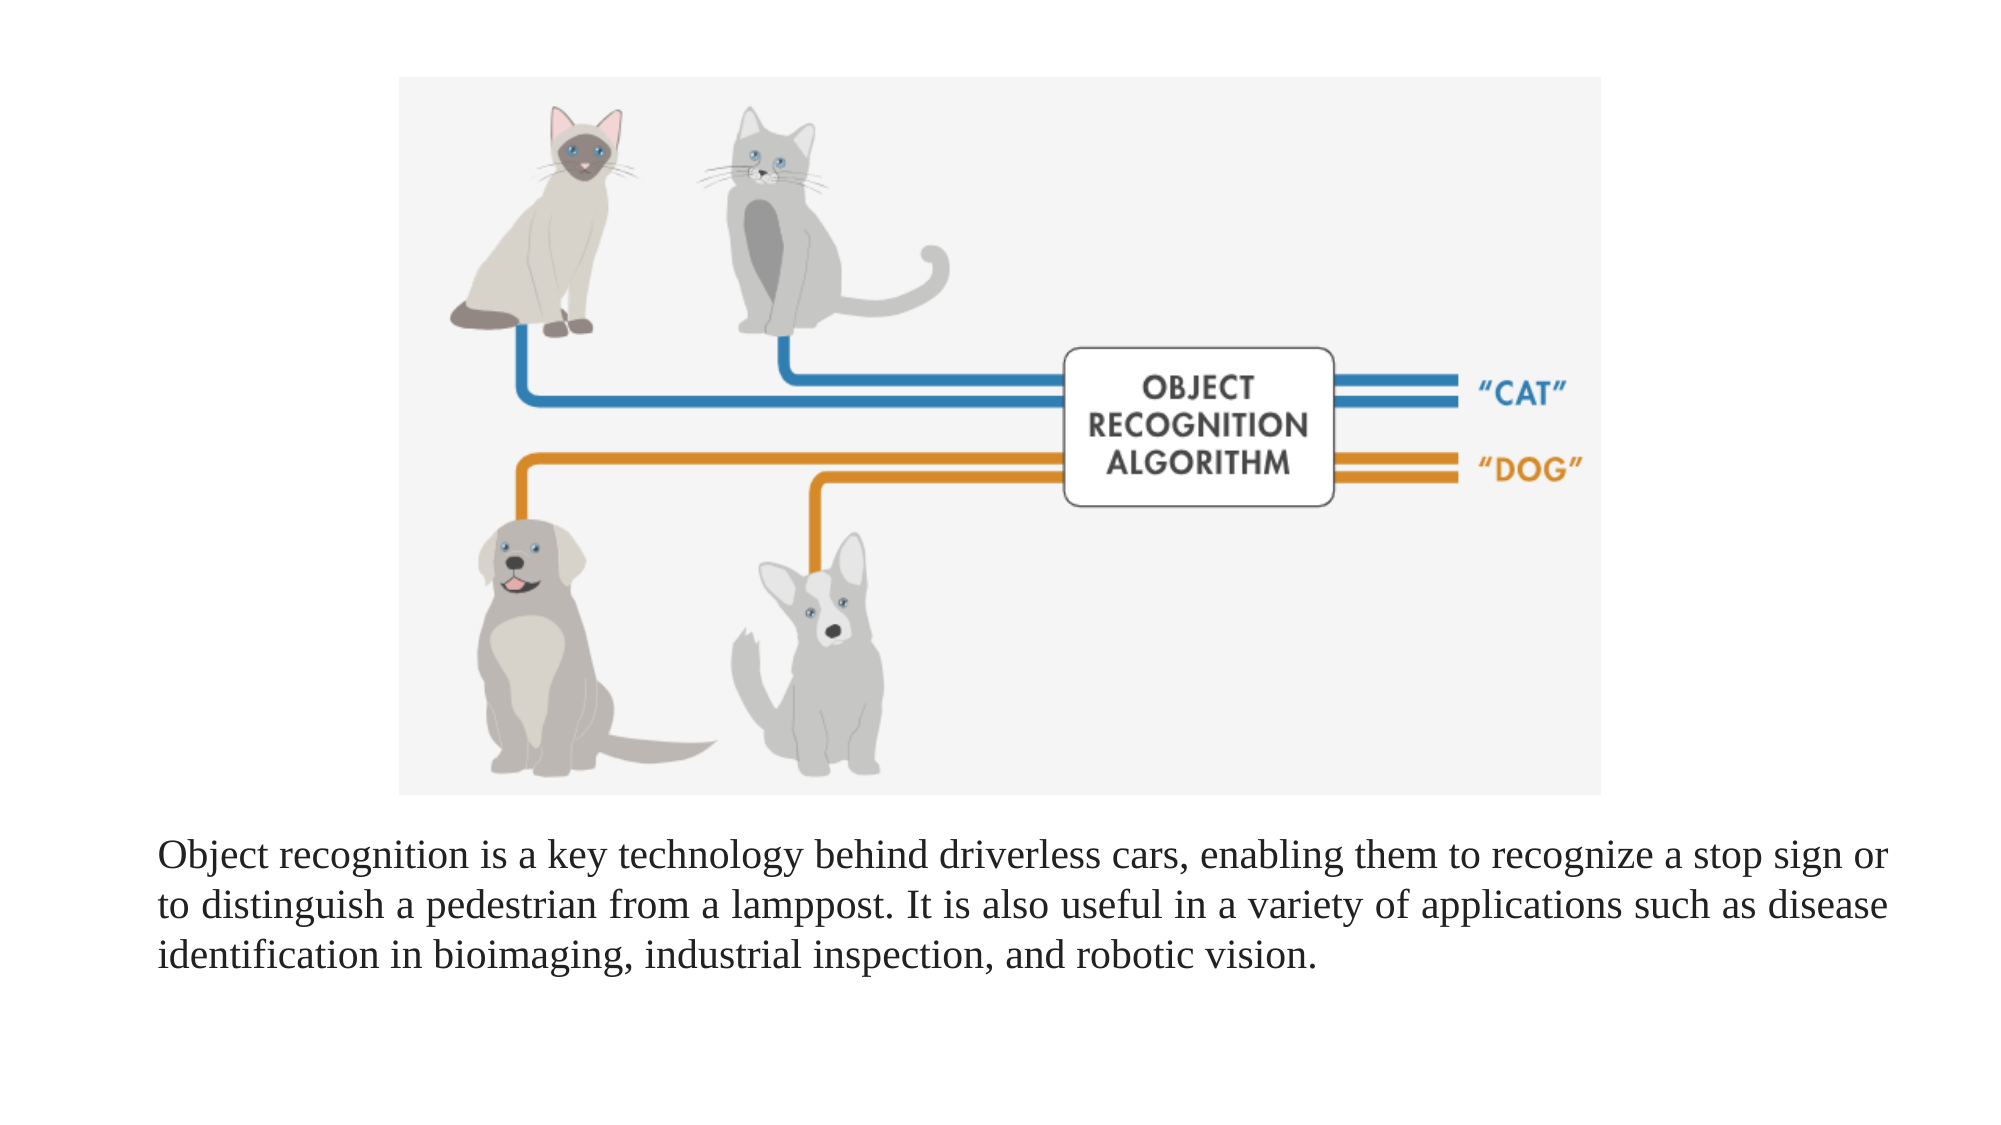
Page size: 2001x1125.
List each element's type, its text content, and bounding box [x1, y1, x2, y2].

picture [399, 76, 1601, 795]
text_box Object recognition is a key technology behind driverless cars, enabling them to recognize a stop sign or to distinguish a pedestrian from a lamppost. It is also useful in a variety of applications such as disease identification in bioimaging, industrial inspection, and robotic vision. [142, 819, 1906, 984]
